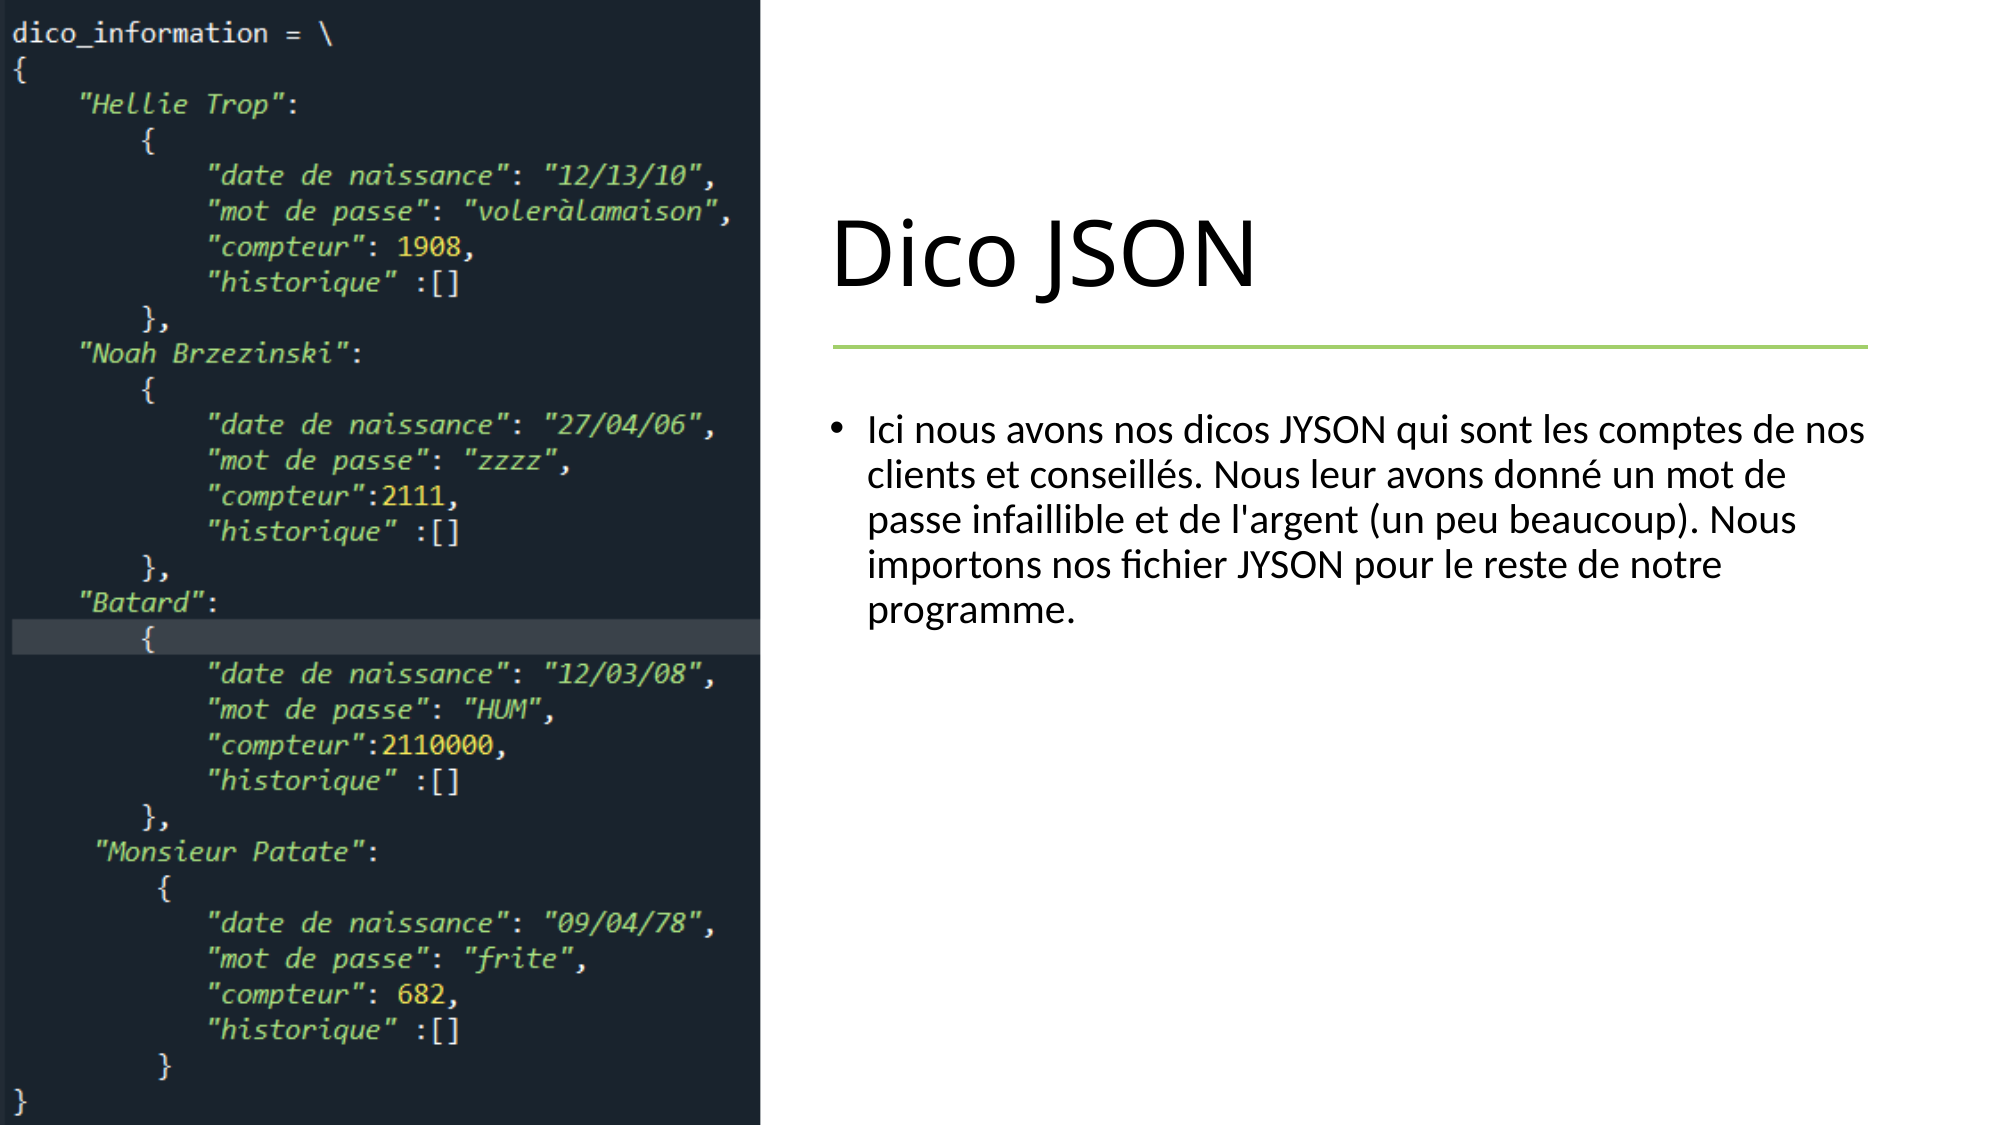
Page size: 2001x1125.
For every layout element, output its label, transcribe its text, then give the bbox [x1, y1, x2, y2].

list Ici nous avons nos dicos JYSON qui sont les comptes de nos clients et conseillés. Nous leur avons donné un mot de passe infaillible et de l'argent (un peu beaucoup). Nous importons nos fichier JYSON pour le reste de notre programme. [814, 399, 1895, 1021]
picture [0, 0, 761, 1125]
title Dico JSON [814, 103, 1895, 315]
